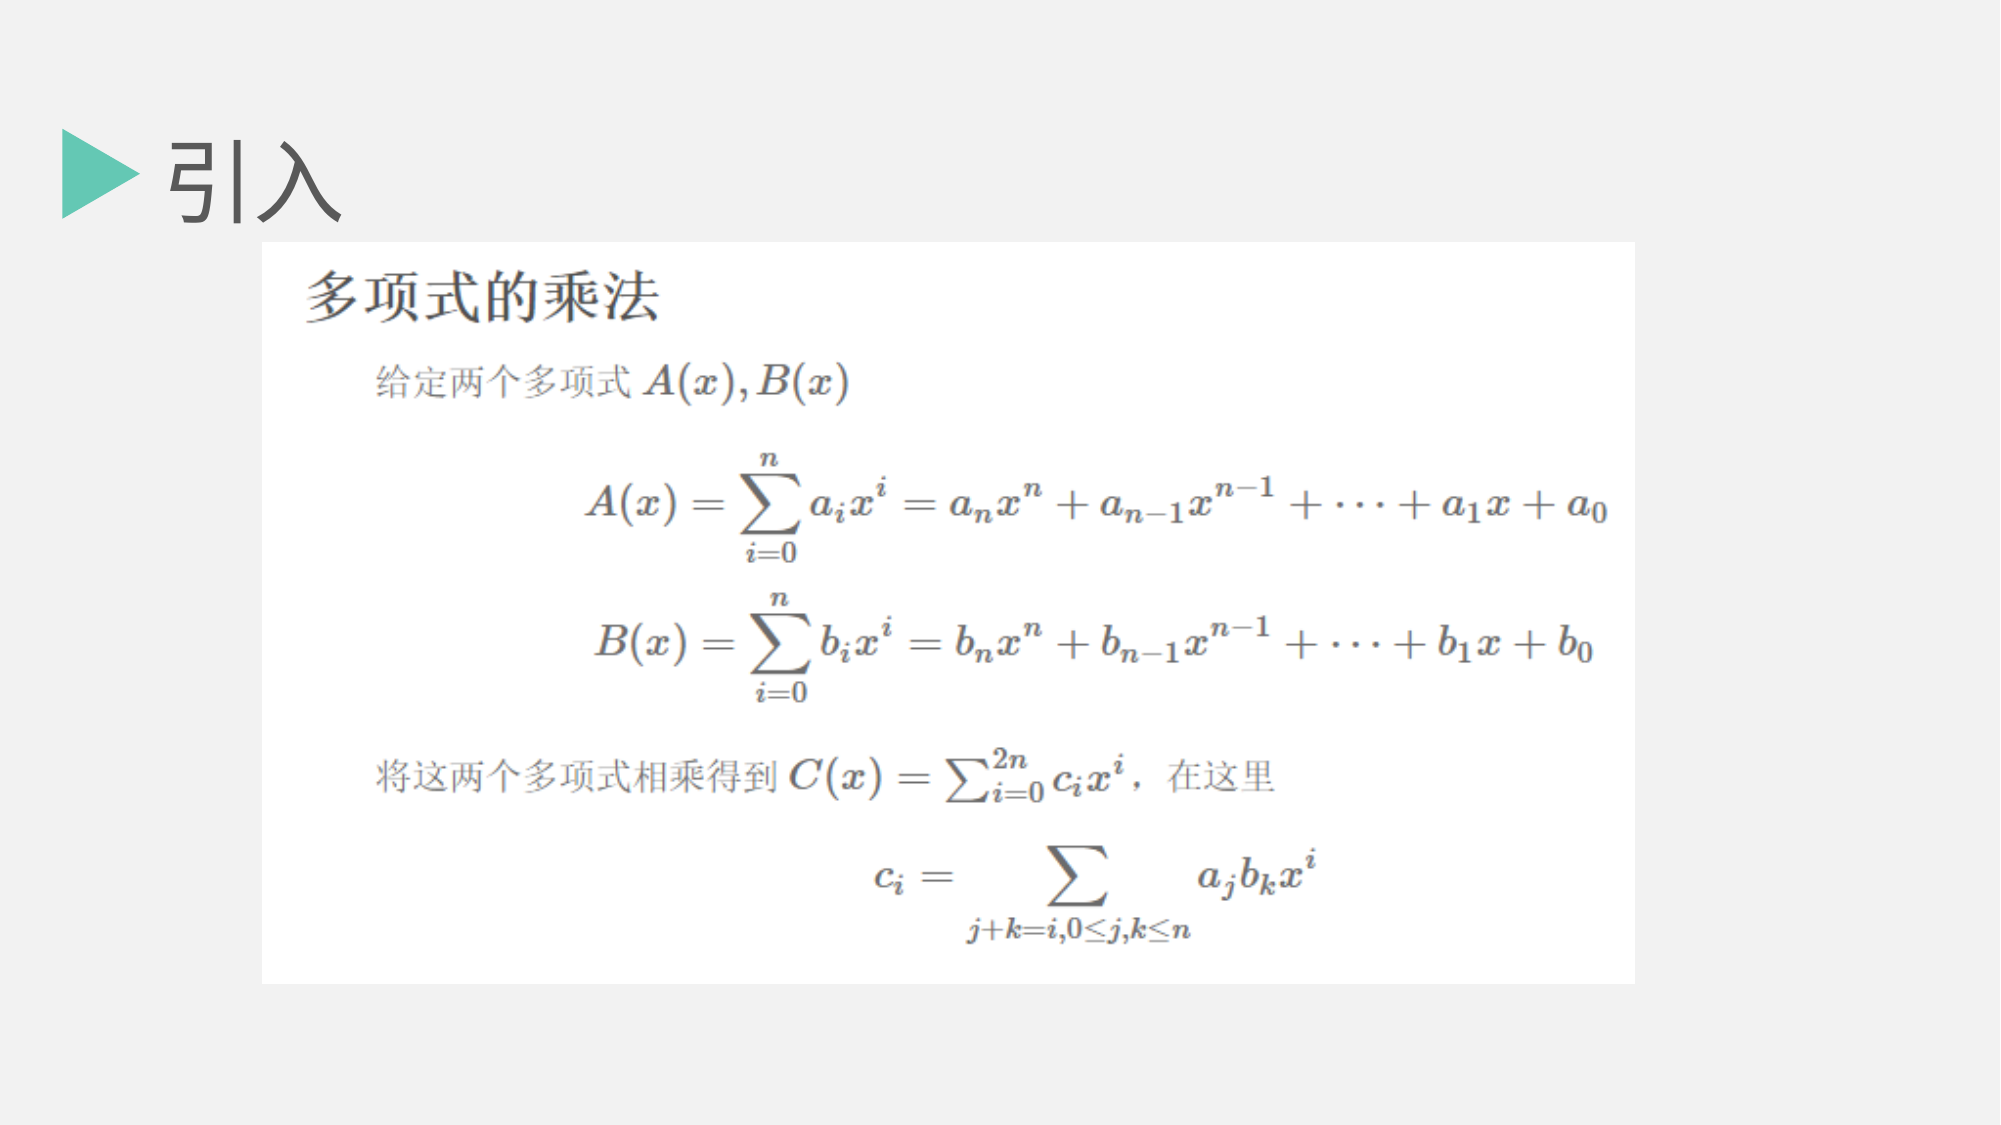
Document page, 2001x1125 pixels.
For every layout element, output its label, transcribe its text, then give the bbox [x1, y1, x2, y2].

picture [262, 242, 1635, 984]
title 引入 [147, 59, 1873, 278]
